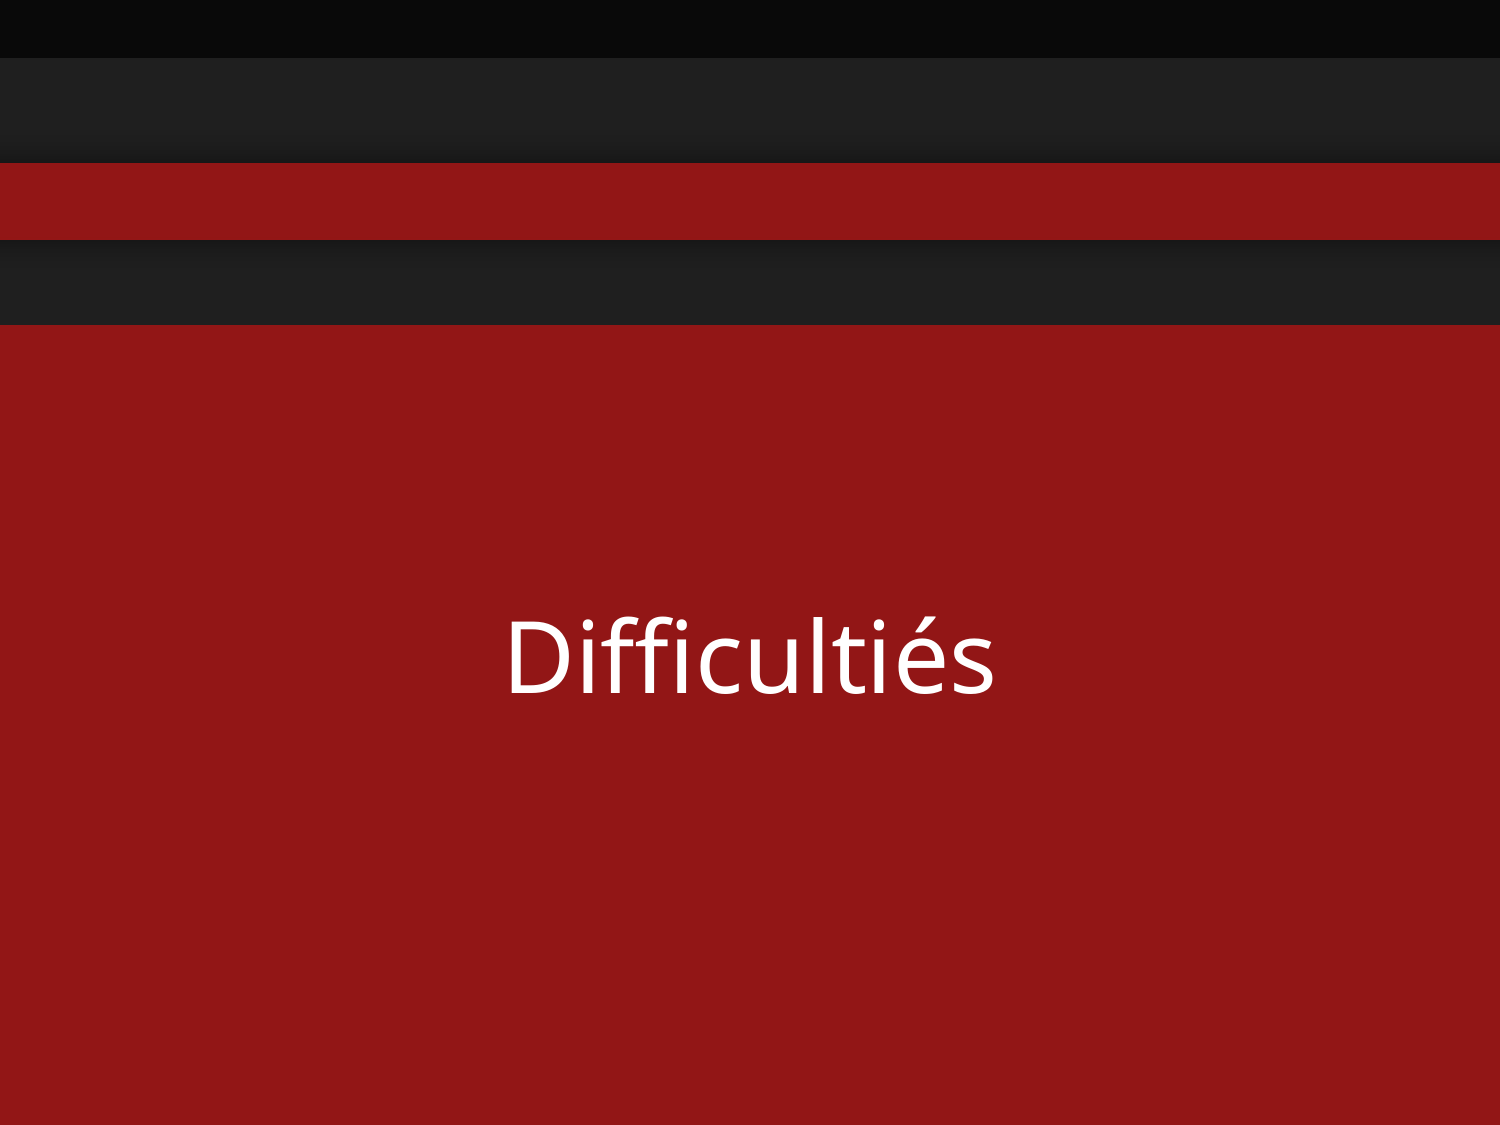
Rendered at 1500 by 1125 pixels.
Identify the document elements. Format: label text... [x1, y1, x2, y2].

text_box Difficultiés [17, 586, 1483, 721]
picture [0, 0, 1500, 326]
